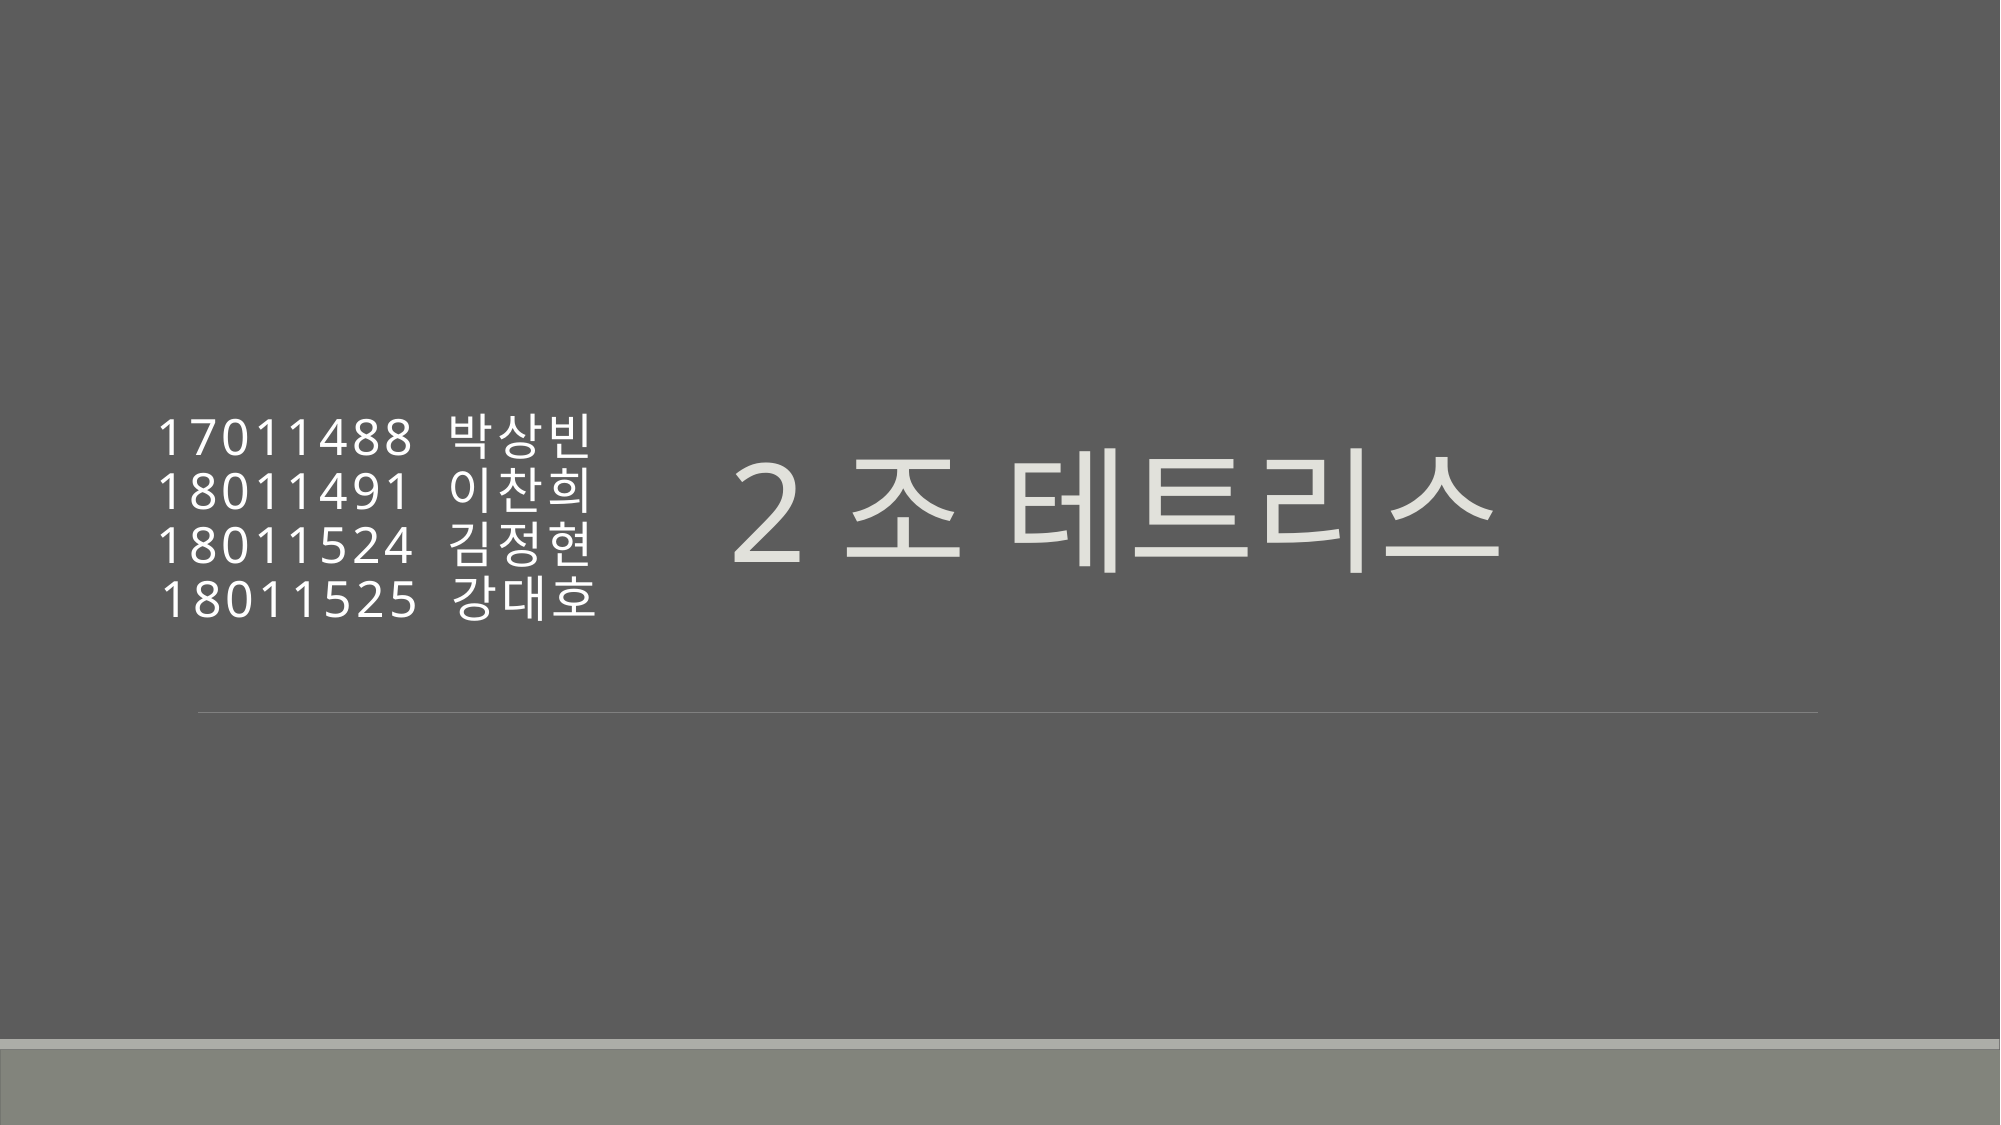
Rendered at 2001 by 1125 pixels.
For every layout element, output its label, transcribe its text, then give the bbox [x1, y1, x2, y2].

subtitle 17011488 박상빈 18011491 이찬희 18011524 김정현 18011525 강대호 [69, 105, 613, 935]
title 2조 테트리스 [713, 105, 1890, 935]
